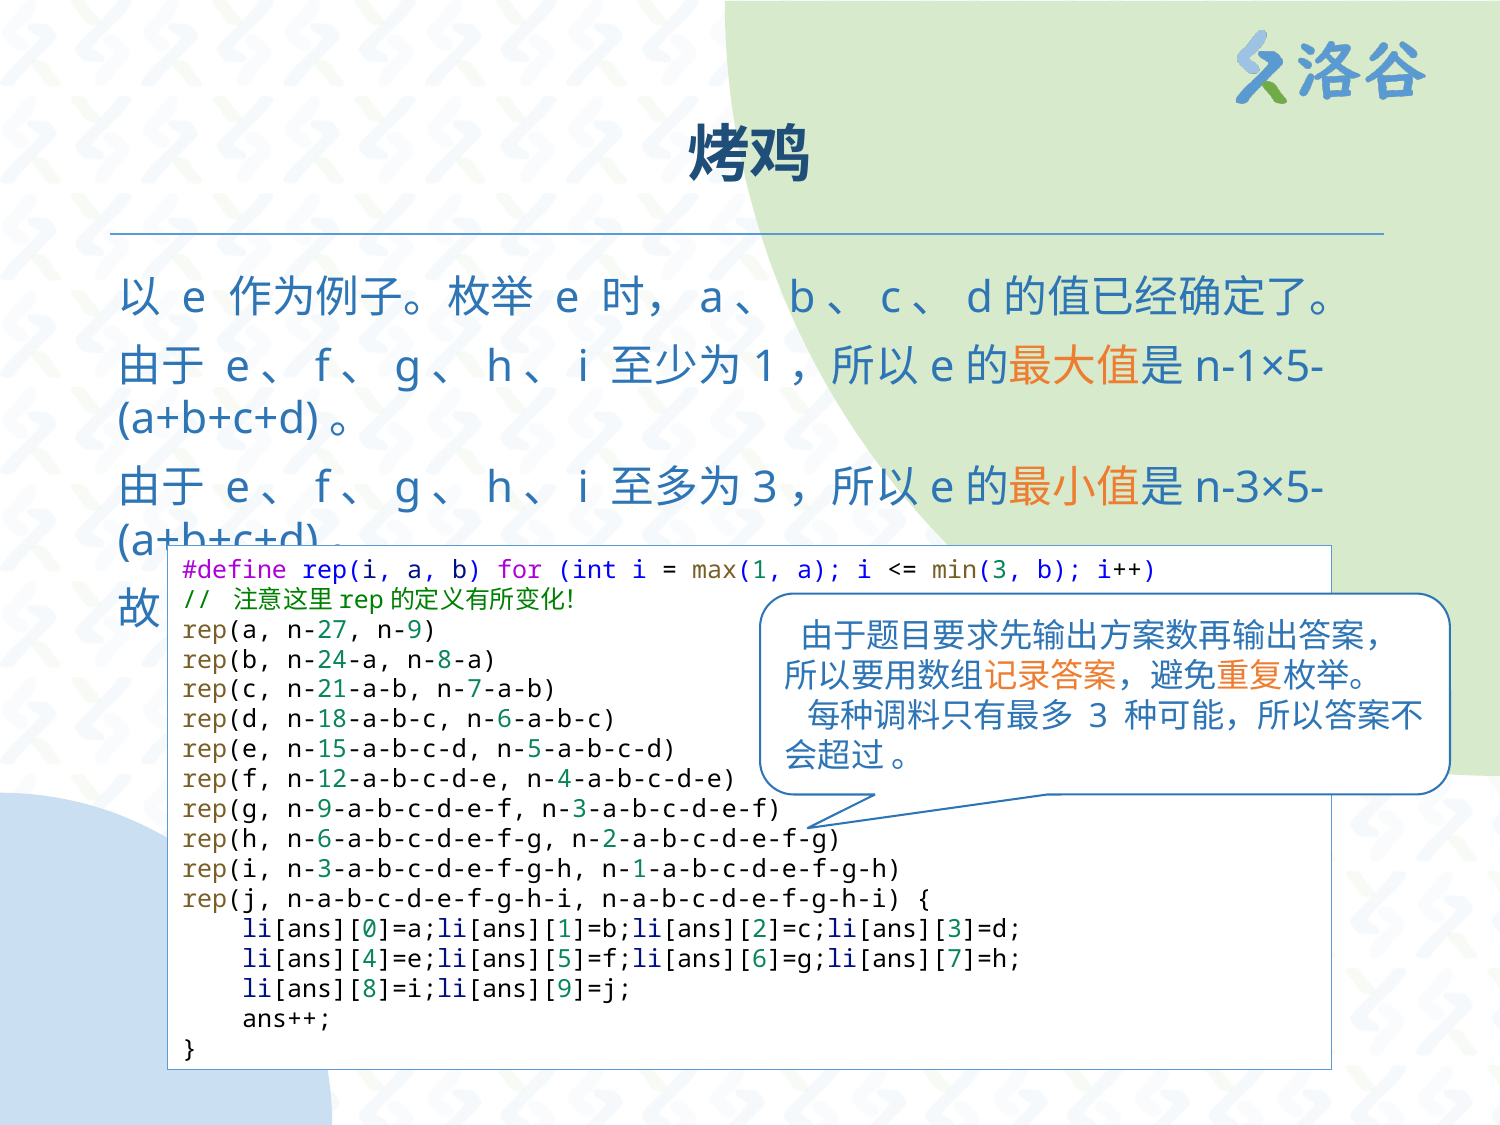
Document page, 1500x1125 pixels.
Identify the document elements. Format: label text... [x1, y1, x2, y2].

title 烤鸡 [102, 77, 1397, 198]
text_box #define rep(i, a, b) for (int i = max(1, a); i <= min(3, b); i++) // 注意这里rep的定义有所变化！ rep(a, n-27, n-9) rep(b, n-24-a, n-8-a) rep(c, n-21-a-b, n-7-a-b) rep(d, n-18-a-b-c, n-6-a-b-c) rep(e, n-15-a-b-c-d, n-5-a-b-c-d) rep(f, n-12-a-b-c-d-e, n-4-a-b-c-d-e) rep(g, n-9-a-b-c-d-e-f, n-3-a-b-c-d-e-f) rep(h, n-6-a-b-c-d-e-f-g, n-2-a-b-c-d-e-f-g) rep(i, n-3-a-b-c-d-e-f-g-h, n-1-a-b-c-d-e-f-g-h) rep(j, n-a-b-c-d-e-f-g-h-i, n-a-b-c-d-e-f-g-h-i) { li[ans][0]=a;li[ans][1]=b;li[ans][2]=c;li[ans][3]=d; li[ans][4]=e;li[ans][5]=f;li[ans][6]=g;li[ans][7]=h; li[ans][8]=i;li[ans][9]=j; ans++; } [167, 545, 1332, 1070]
picture [1235, 26, 1427, 108]
list 以 e 作为例子。枚举 e 时，a、b、c、d的值已经确定了。 由于 e、f、g、h、i 至少为1，所以e的最大值是n-1×5-(a+b+c+d)。 由于 e、f、g、h、i 至多为3，所以e的最小值是n-3×5-(a+b+c+d)。 故：n-15-a-b-c-d≤e≤n-5-a-b-c-d [102, 260, 1397, 995]
